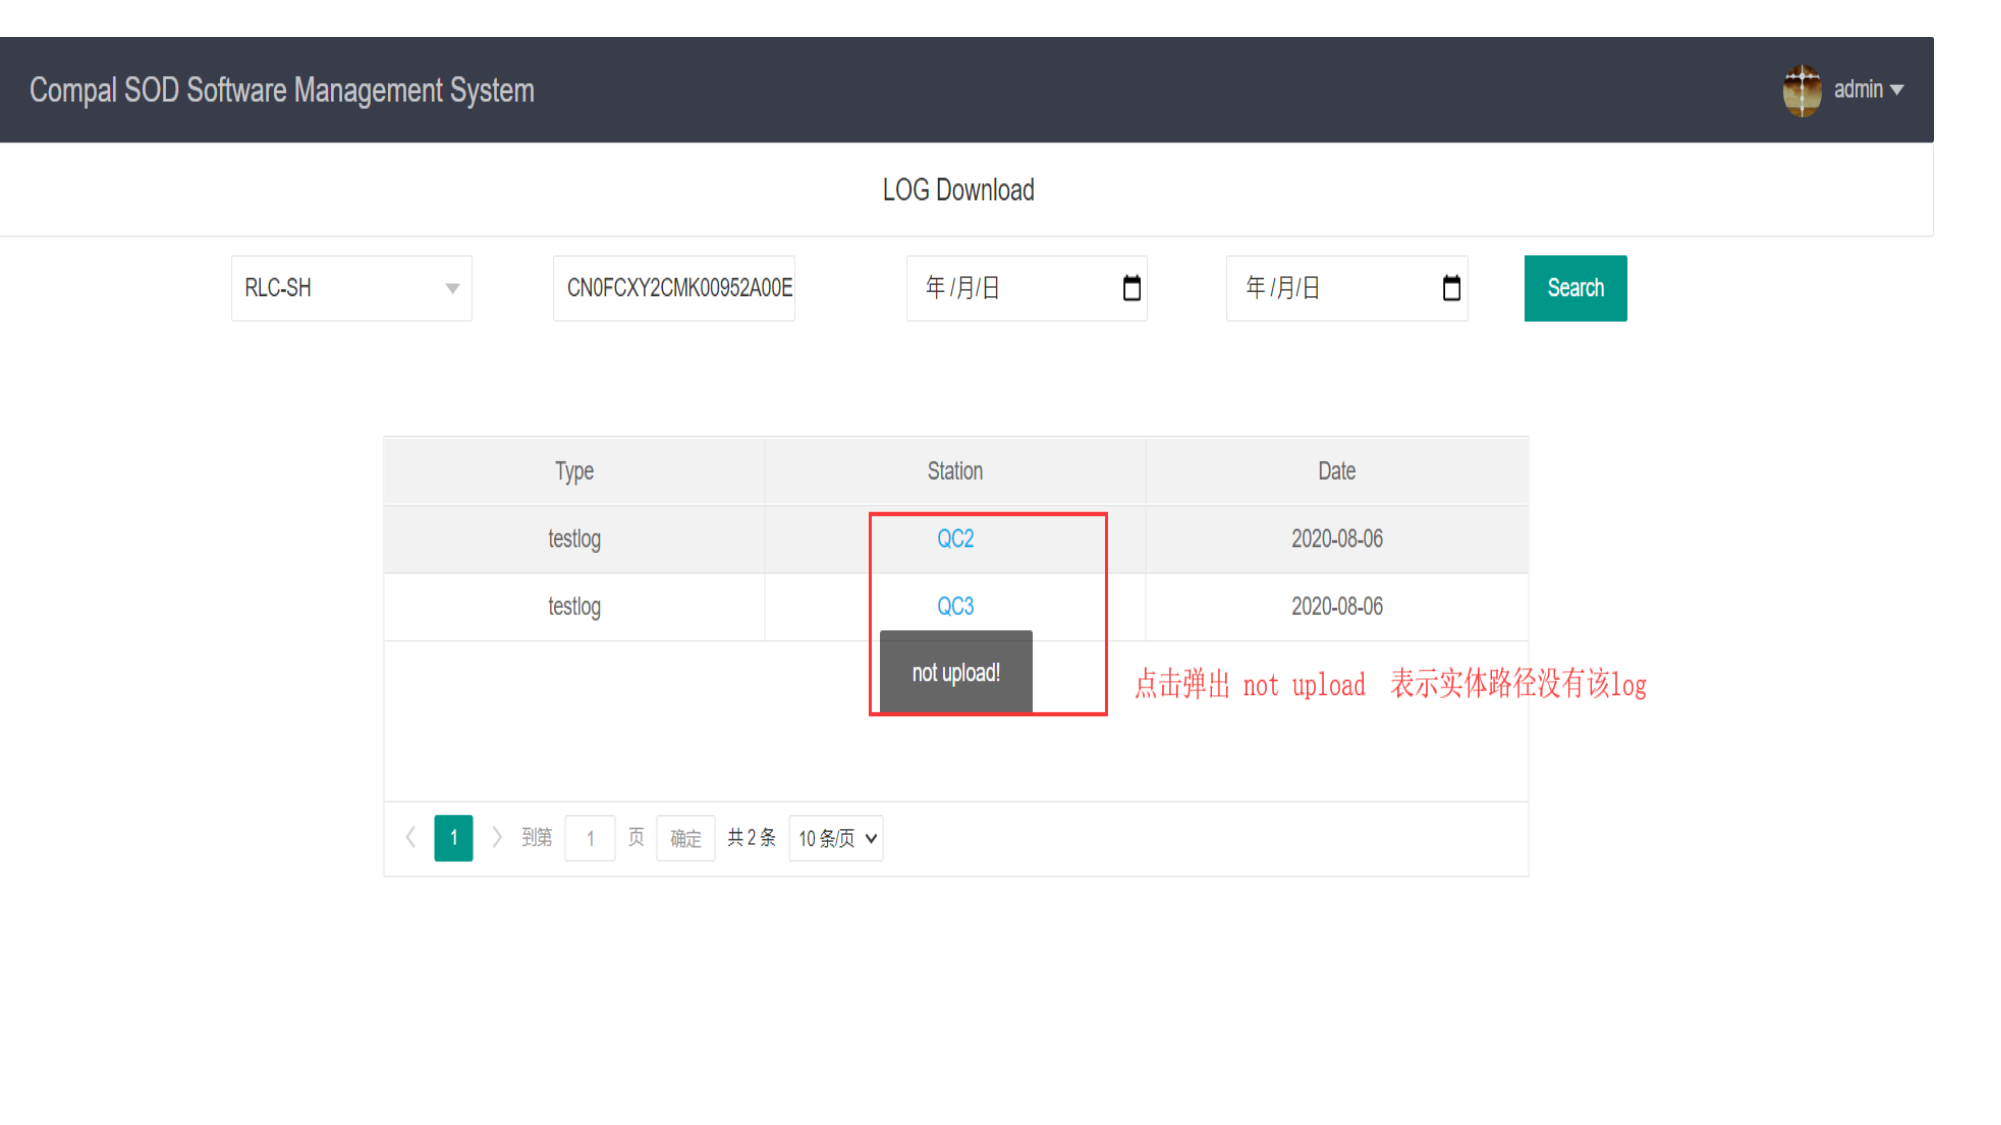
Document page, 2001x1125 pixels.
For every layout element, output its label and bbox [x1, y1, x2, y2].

picture [0, 37, 1934, 983]
